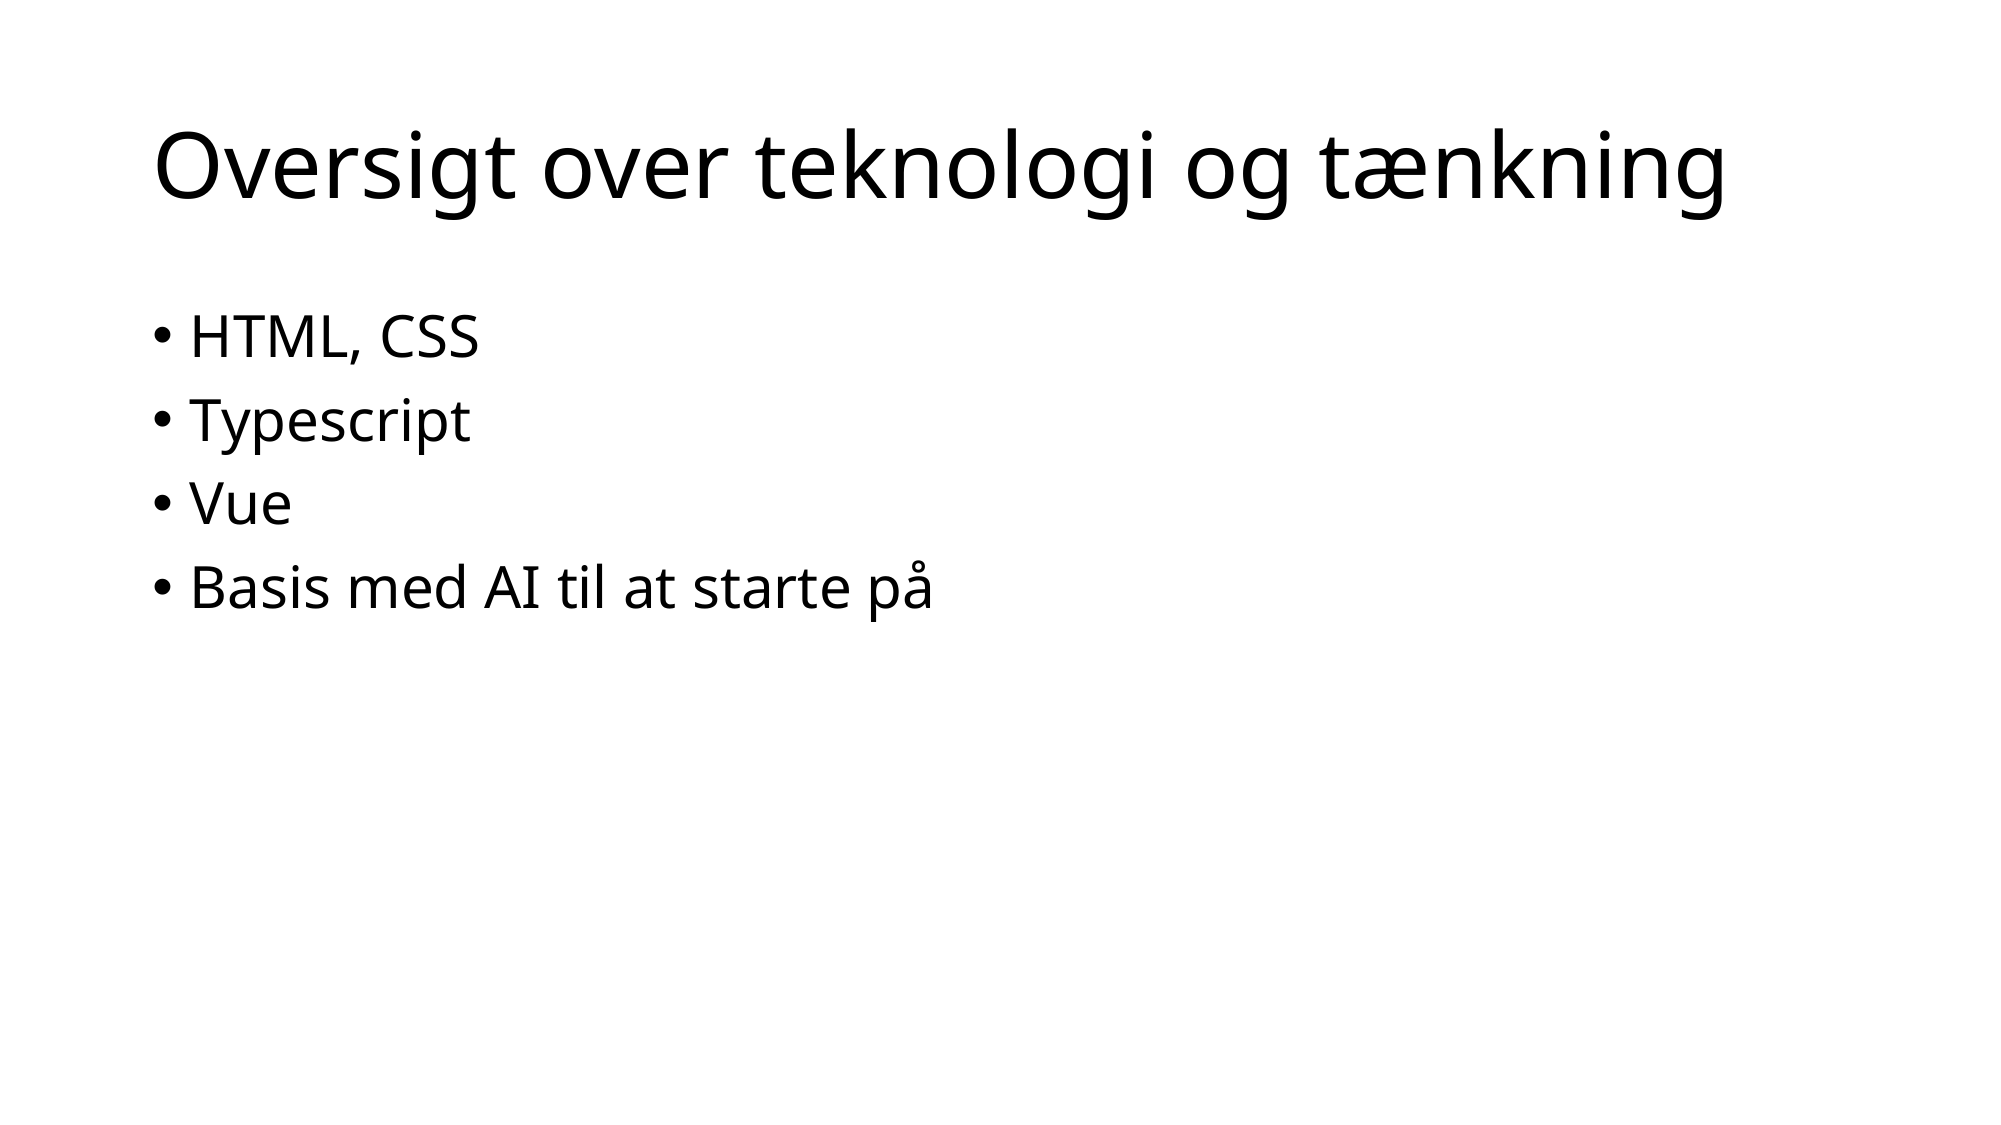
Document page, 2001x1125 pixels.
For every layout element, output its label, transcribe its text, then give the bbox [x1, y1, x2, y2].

title Oversigt over teknologi og tænkning [137, 59, 1863, 278]
list HTML, CSS Typescript Vue Basis med AI til at starte på [137, 299, 1863, 1014]
